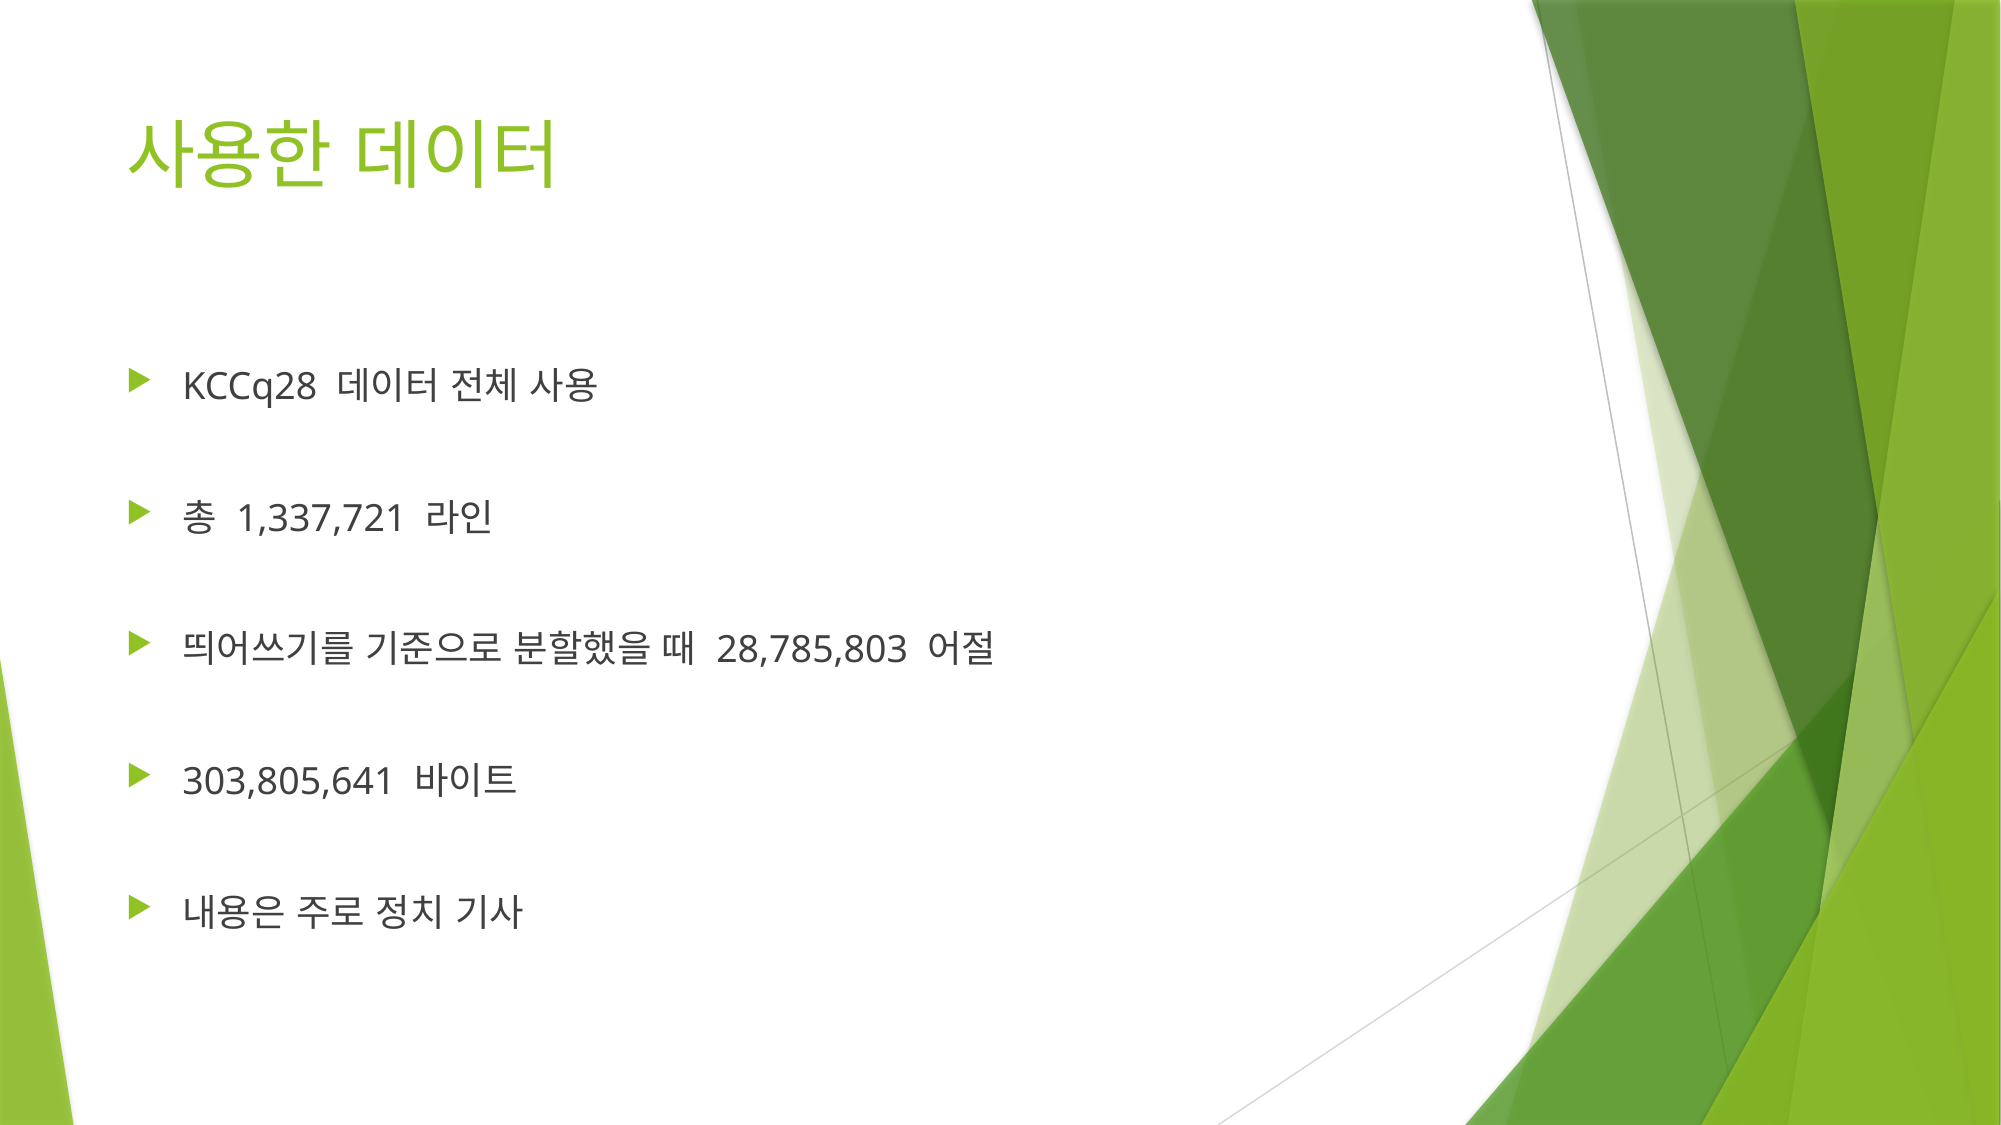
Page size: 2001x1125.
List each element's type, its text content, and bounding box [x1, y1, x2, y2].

title 사용한 데이터 [111, 99, 1522, 317]
list KCCq28 데이터 전체 사용 총 1,337,721 라인 띄어쓰기를 기준으로 분할했을 때 28,785,803 어절 303,805,641 바이트 내용은 주로 정치 기사 [111, 354, 1522, 992]
